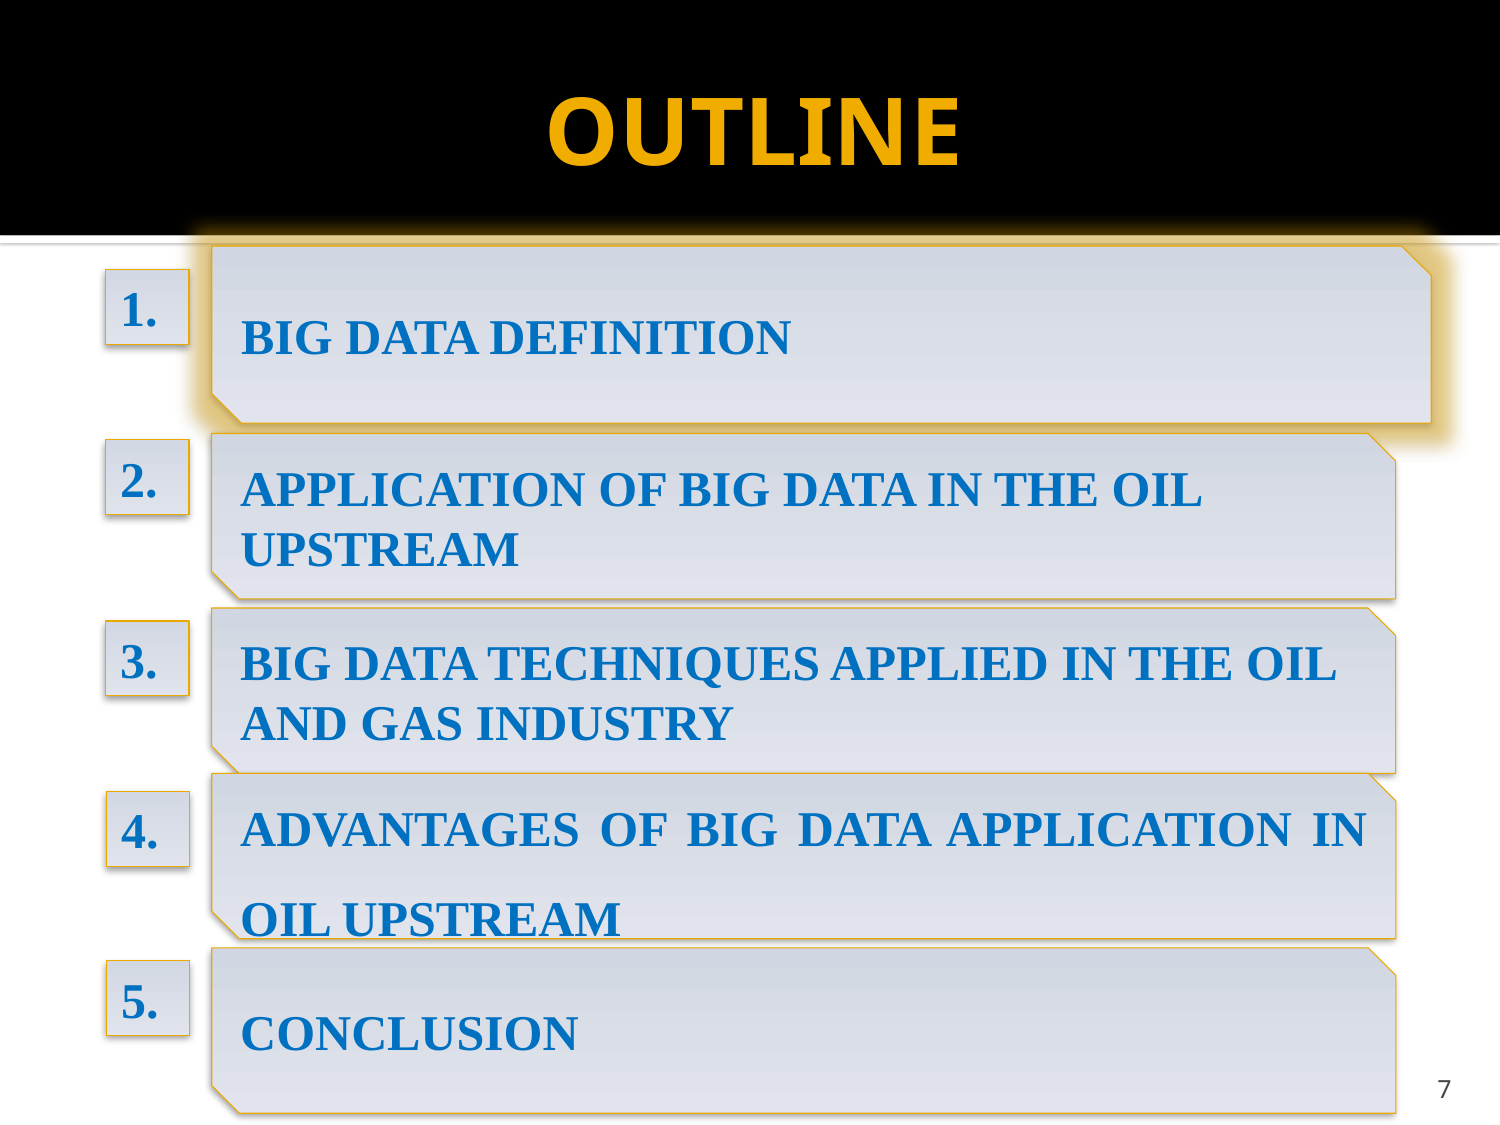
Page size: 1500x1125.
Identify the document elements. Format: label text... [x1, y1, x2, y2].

text_box 5. [106, 960, 190, 1036]
text_box 1. [105, 269, 190, 345]
text_box 2. [105, 439, 190, 515]
text_box CONCLUSION [211, 947, 1397, 1114]
text_box APPLICATION OF BIG DATA IN THE OIL UPSTREAM [211, 432, 1397, 600]
text_box BIG DATA DEFINITION [211, 245, 1432, 424]
text_box ADVANTAGES OF BIG DATA APPLICATION IN OIL UPSTREAM [211, 772, 1397, 940]
title OUTLINE [75, 25, 1425, 231]
text_box 4. [106, 791, 190, 867]
text_box BIG DATA TECHNIQUES APPLIED IN THE OIL AND GAS INDUSTRY [211, 607, 1397, 774]
text_box 3. [105, 620, 190, 696]
slide_number 7 [1345, 1062, 1467, 1108]
